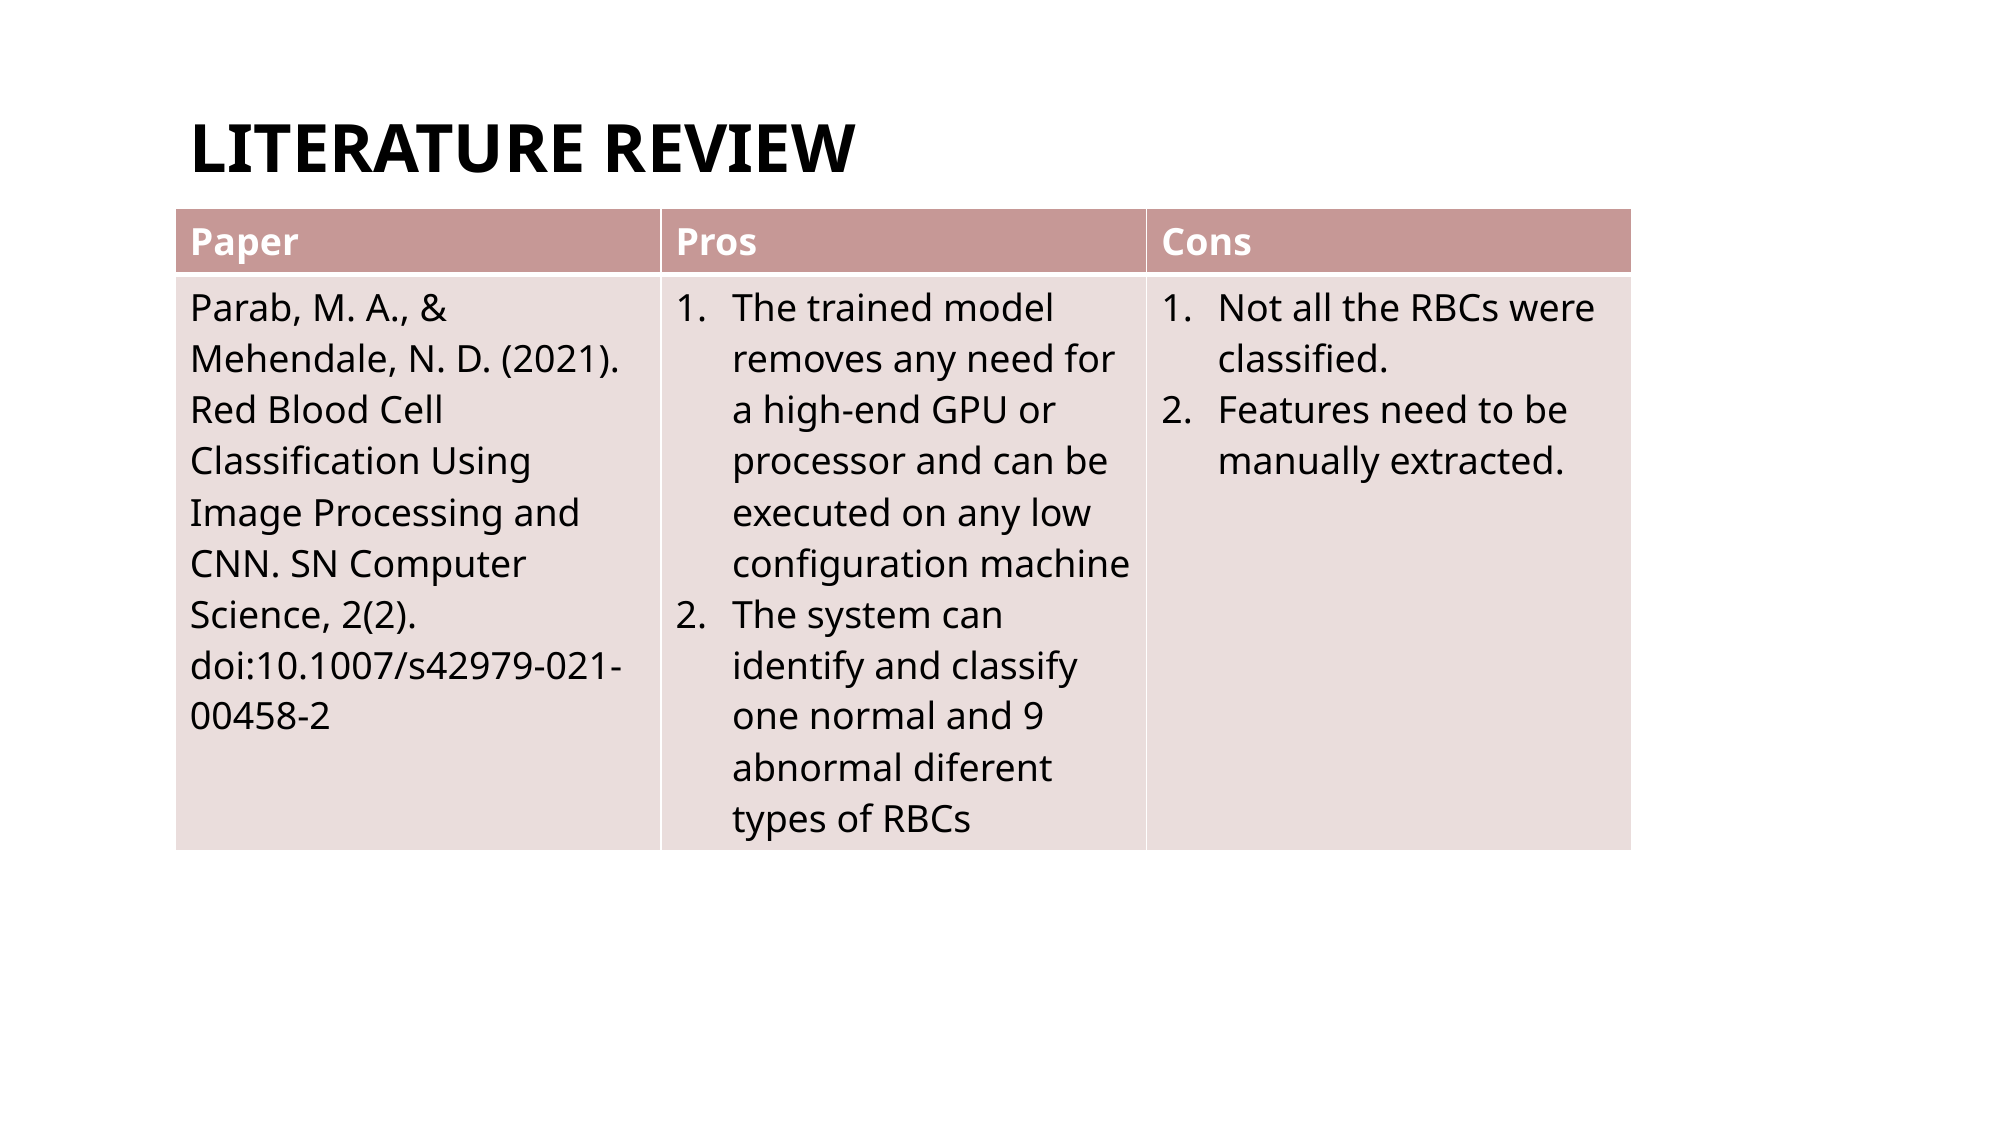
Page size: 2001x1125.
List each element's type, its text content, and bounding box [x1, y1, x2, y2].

title LITERATURE REVIEW [174, 38, 1633, 195]
table_header Paper [176, 209, 660, 272]
table_header Cons [1147, 209, 1631, 272]
table_header Pros [662, 209, 1146, 272]
table_cell The trained model removes any need for a high-end GPU or processor and can be executed on any low configuration machine The system can identify and classify one normal and 9 abnormal diferent types of RBCs [662, 277, 1146, 850]
table_cell Not all the RBCs were classified. Features need to be manually extracted. [1147, 277, 1631, 850]
table_cell Parab, M. A., & Mehendale, N. D. (2021). Red Blood Cell Classification Using Image Processing and CNN. SN Computer Science, 2(2). doi:10.1007/s42979-021-00458-2 [176, 277, 660, 850]
